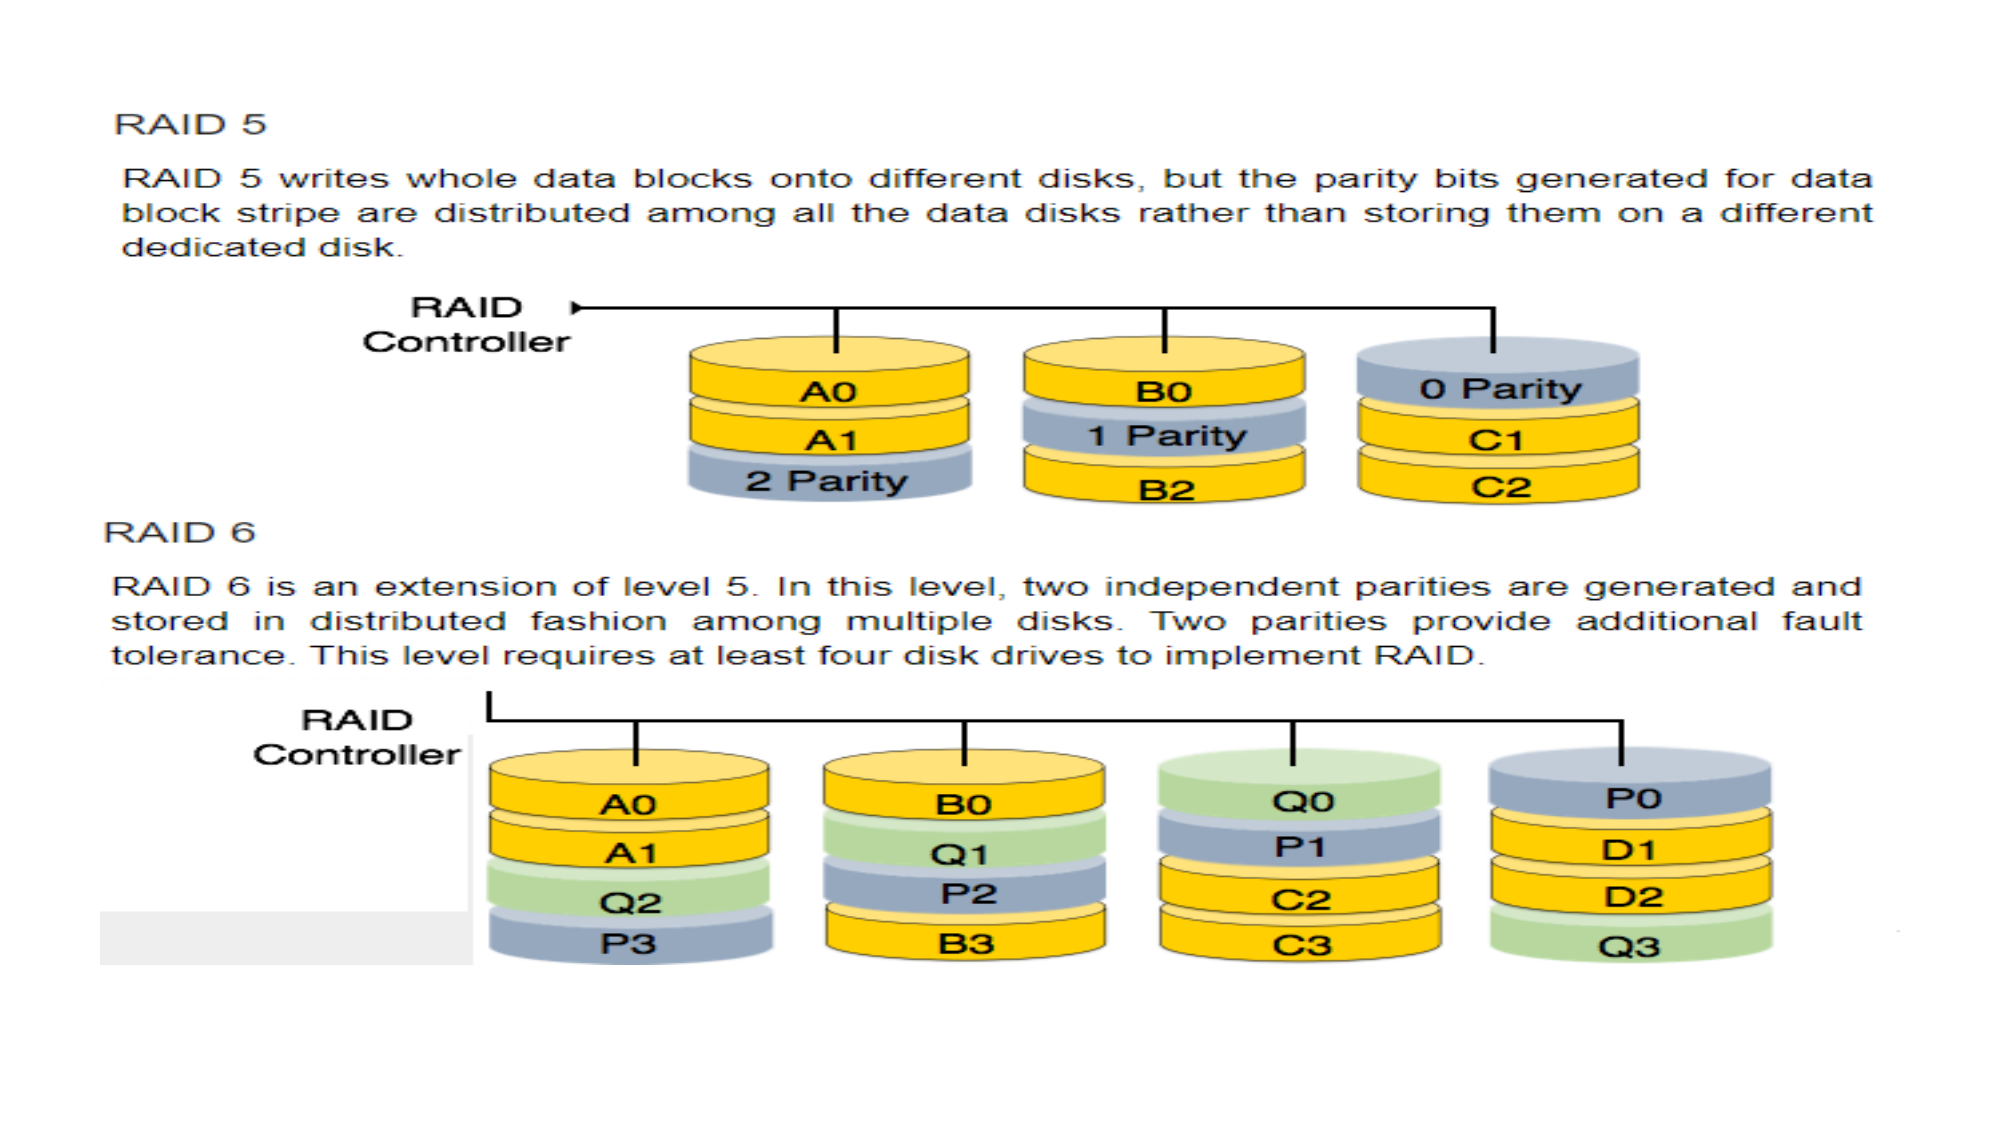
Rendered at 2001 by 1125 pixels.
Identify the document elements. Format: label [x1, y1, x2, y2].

picture [100, 105, 1900, 965]
